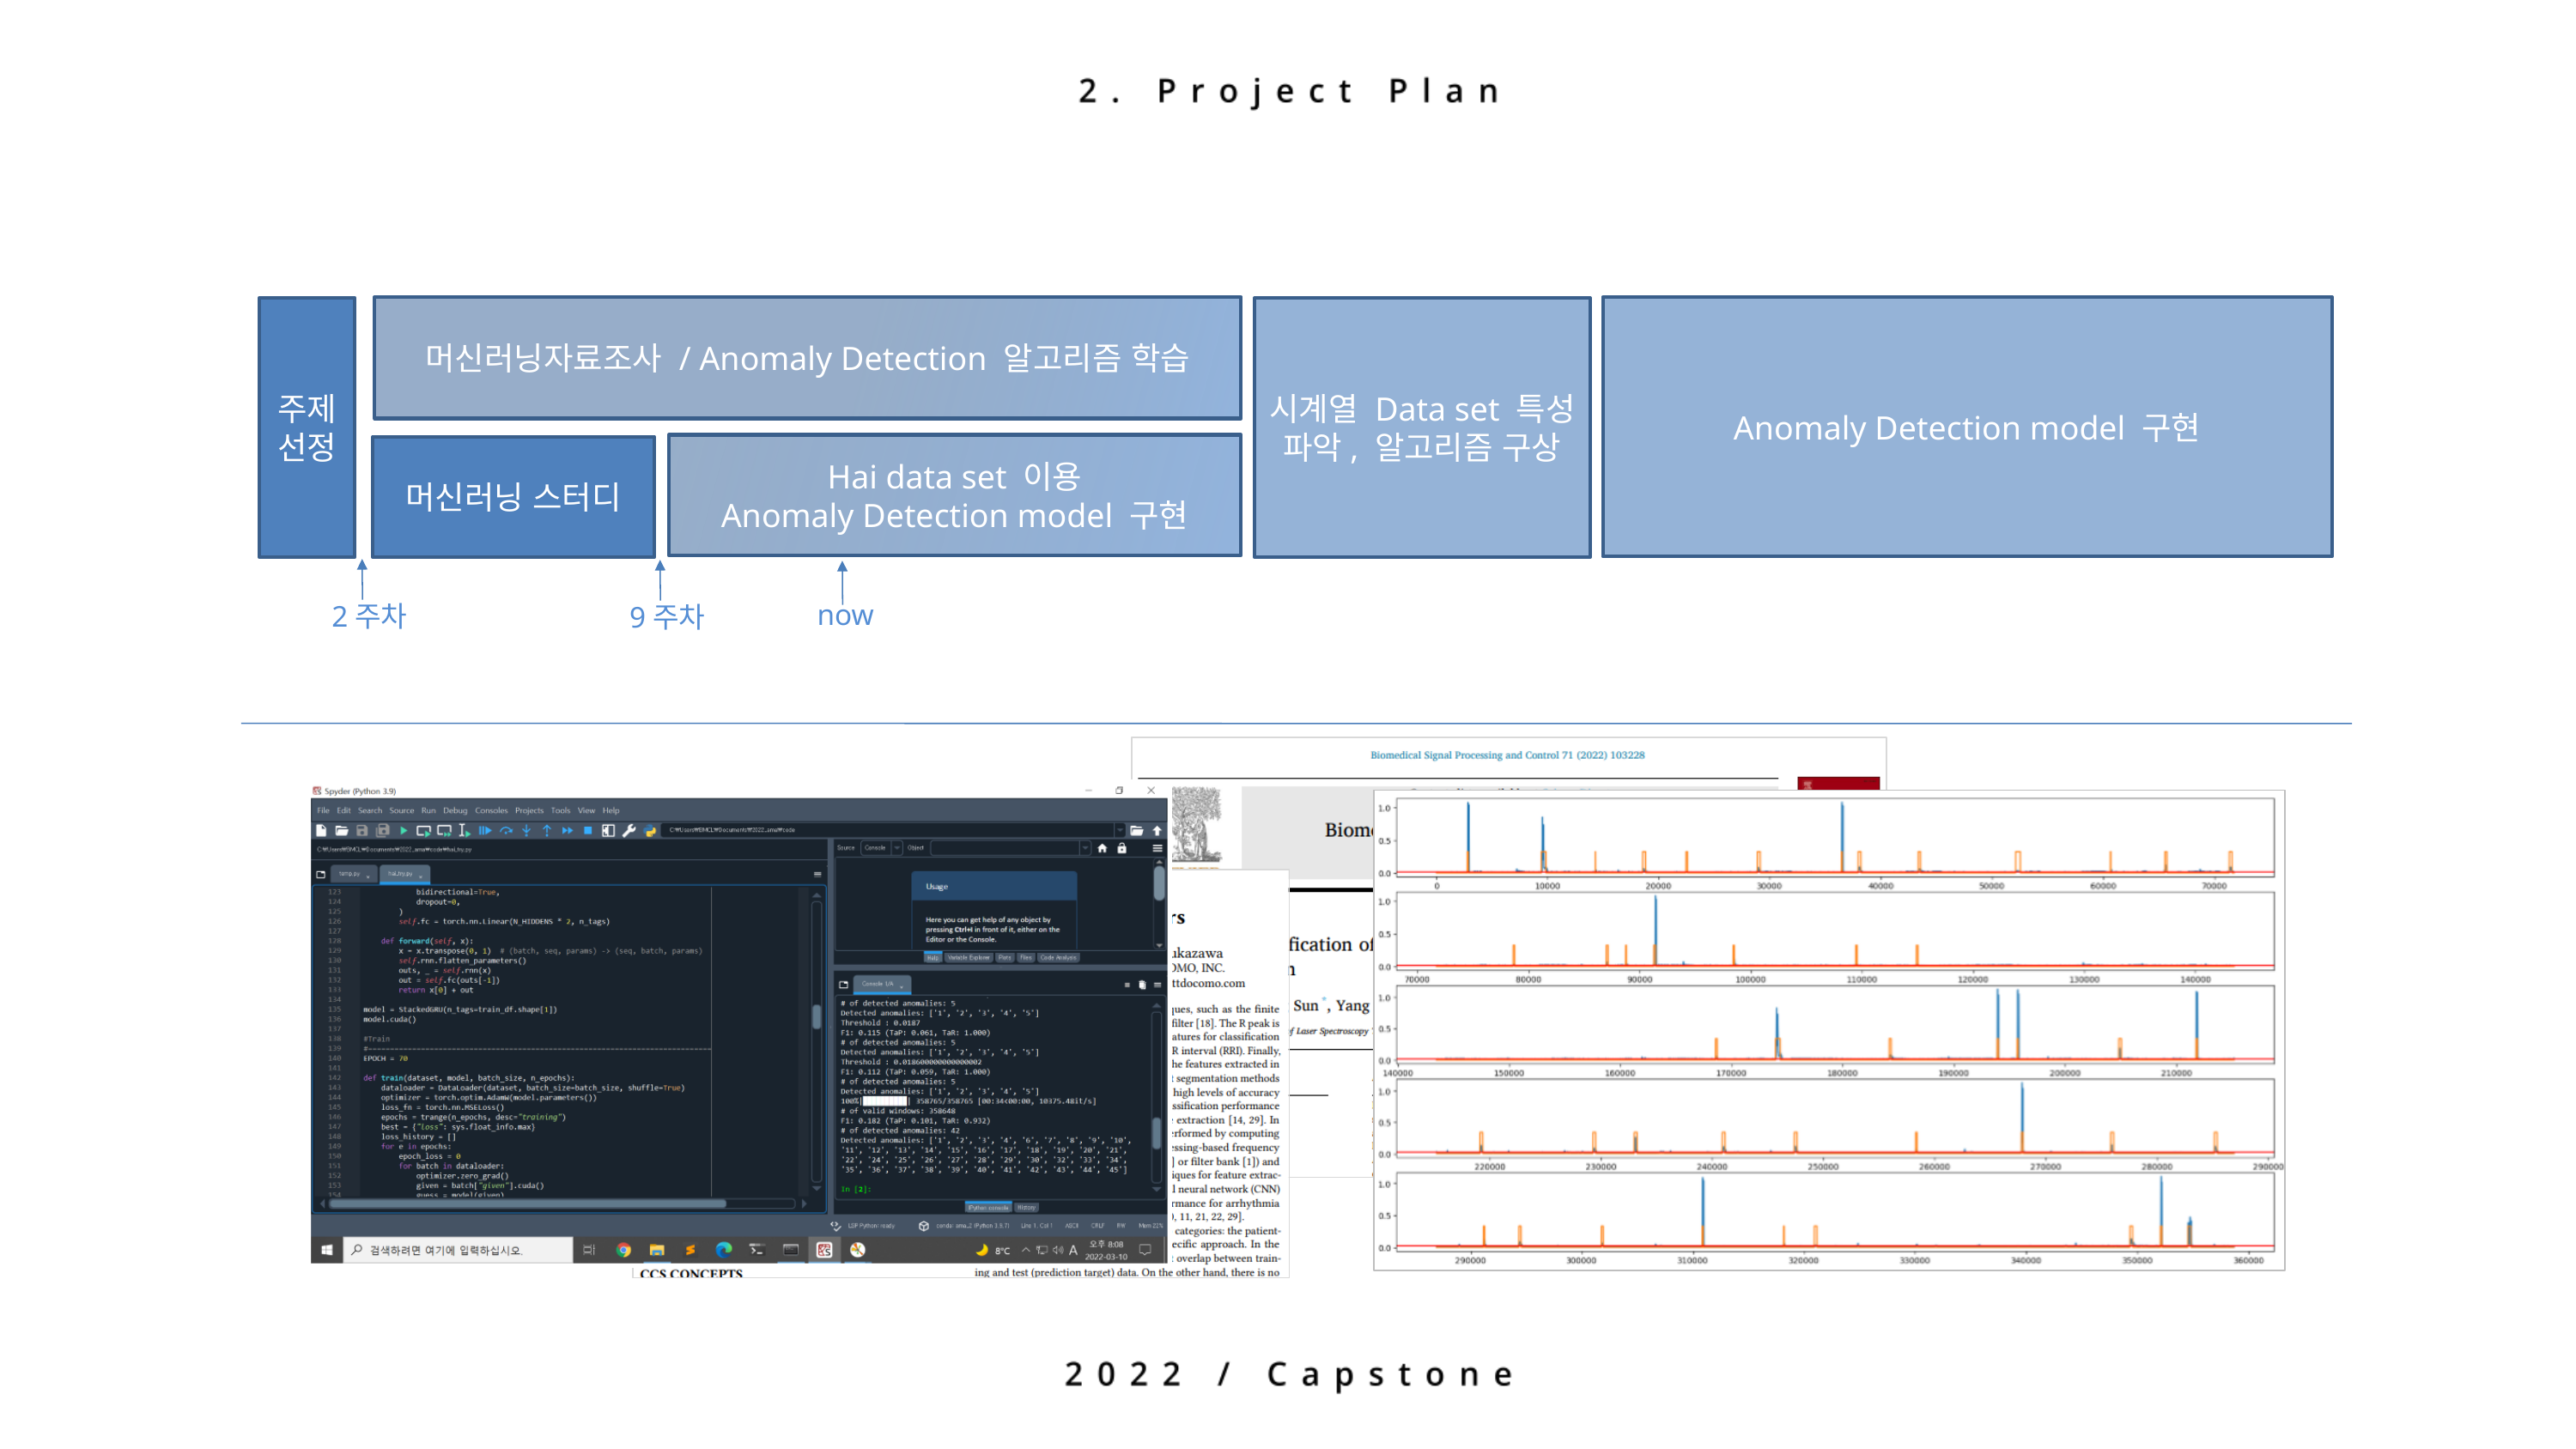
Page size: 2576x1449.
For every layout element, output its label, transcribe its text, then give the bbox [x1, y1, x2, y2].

picture [307, 737, 2285, 1277]
text_box now [804, 590, 887, 638]
text_box Hai data set 이용 Anomaly Detection model 구현 [667, 433, 1242, 557]
text_box 머신러닝자료조사 / Anomaly Detection 알고리즘 학습 [373, 295, 1242, 421]
text_box 9주차 [617, 592, 720, 640]
text_box 2주차 [319, 591, 422, 640]
text_box 머신러닝 스터디 [371, 435, 656, 559]
text_box Anomaly Detection model 구현 [1601, 295, 2334, 558]
text_box 시계열 Data set 특성 파악, 알고리즘 구상 [1253, 296, 1592, 559]
picture [556, 61, 1510, 124]
text_box 주제 선정 [258, 296, 356, 559]
picture [556, 1345, 1525, 1408]
